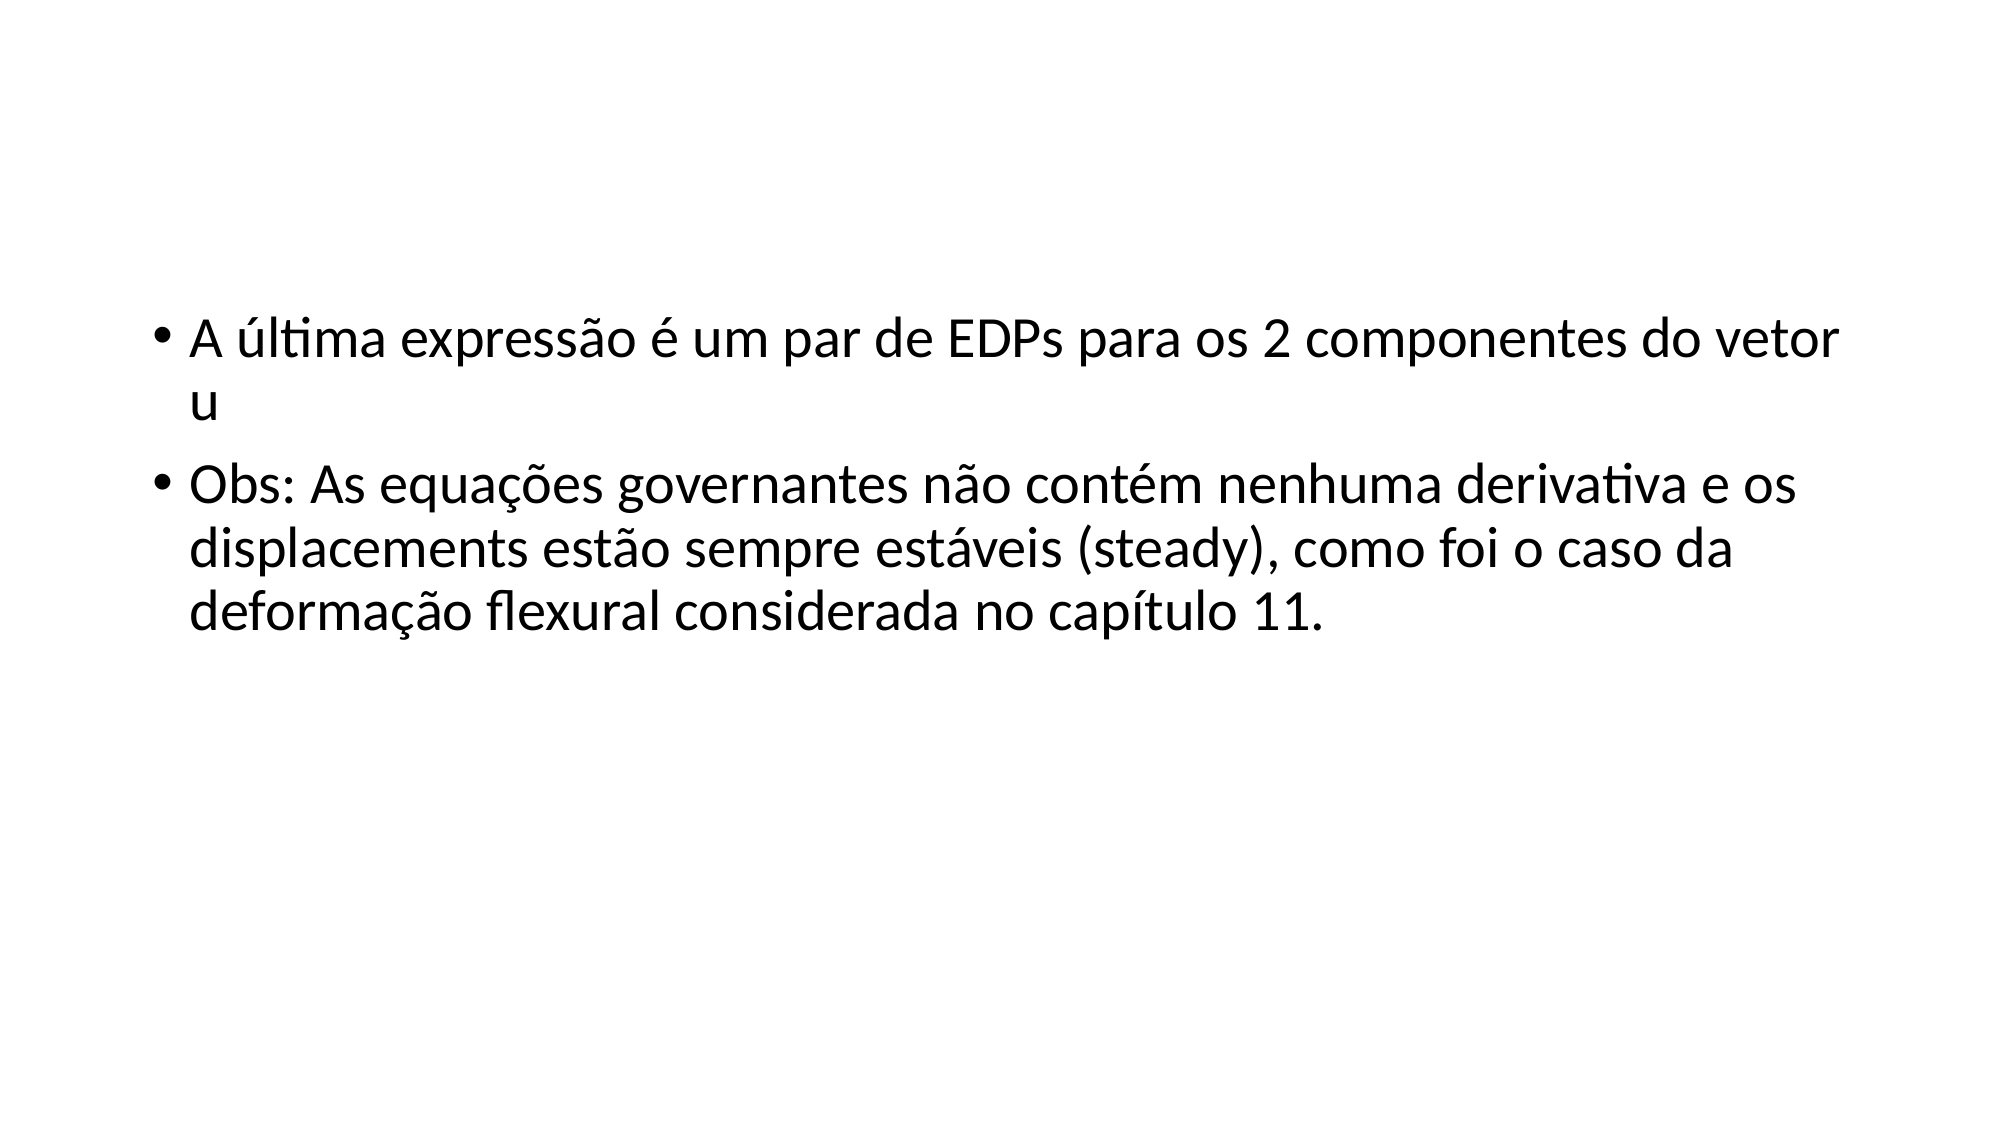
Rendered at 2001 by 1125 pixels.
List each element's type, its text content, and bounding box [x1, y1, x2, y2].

list A última expressão é um par de EDPs para os 2 componentes do vetor u Obs: As equações governantes não contém nenhuma derivativa e os displacements estão sempre estáveis (steady), como foi o caso da deformação flexural considerada no capítulo 11. [137, 299, 1863, 1014]
